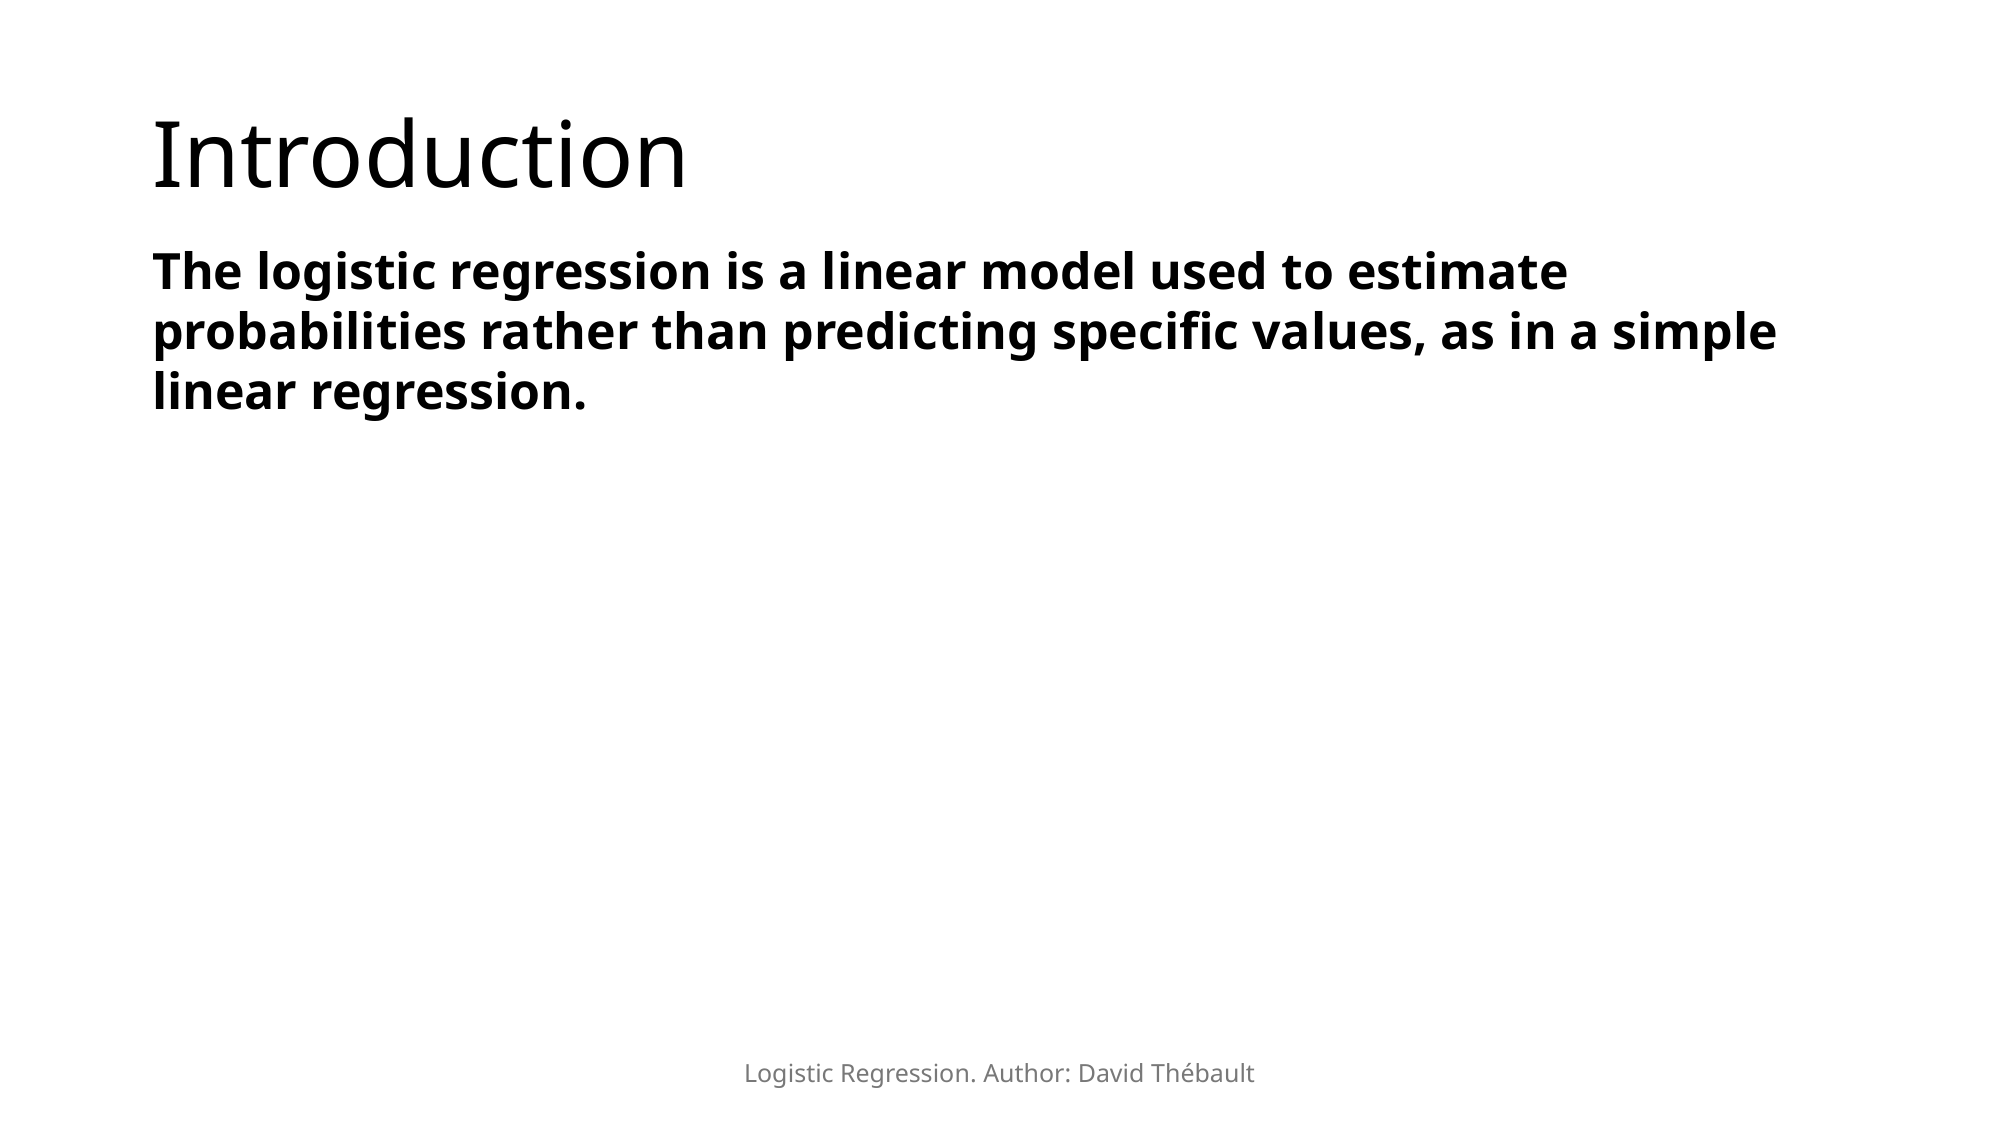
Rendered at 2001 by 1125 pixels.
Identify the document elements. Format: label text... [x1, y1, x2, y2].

footer Logistic Regression. Author: David Thébault [662, 1042, 1338, 1103]
title Introduction [137, 49, 1863, 232]
text_box The logistic regression is a linear model used to estimate probabilities rather than predicting specific values, as in a simple linear regression. [137, 232, 1889, 428]
